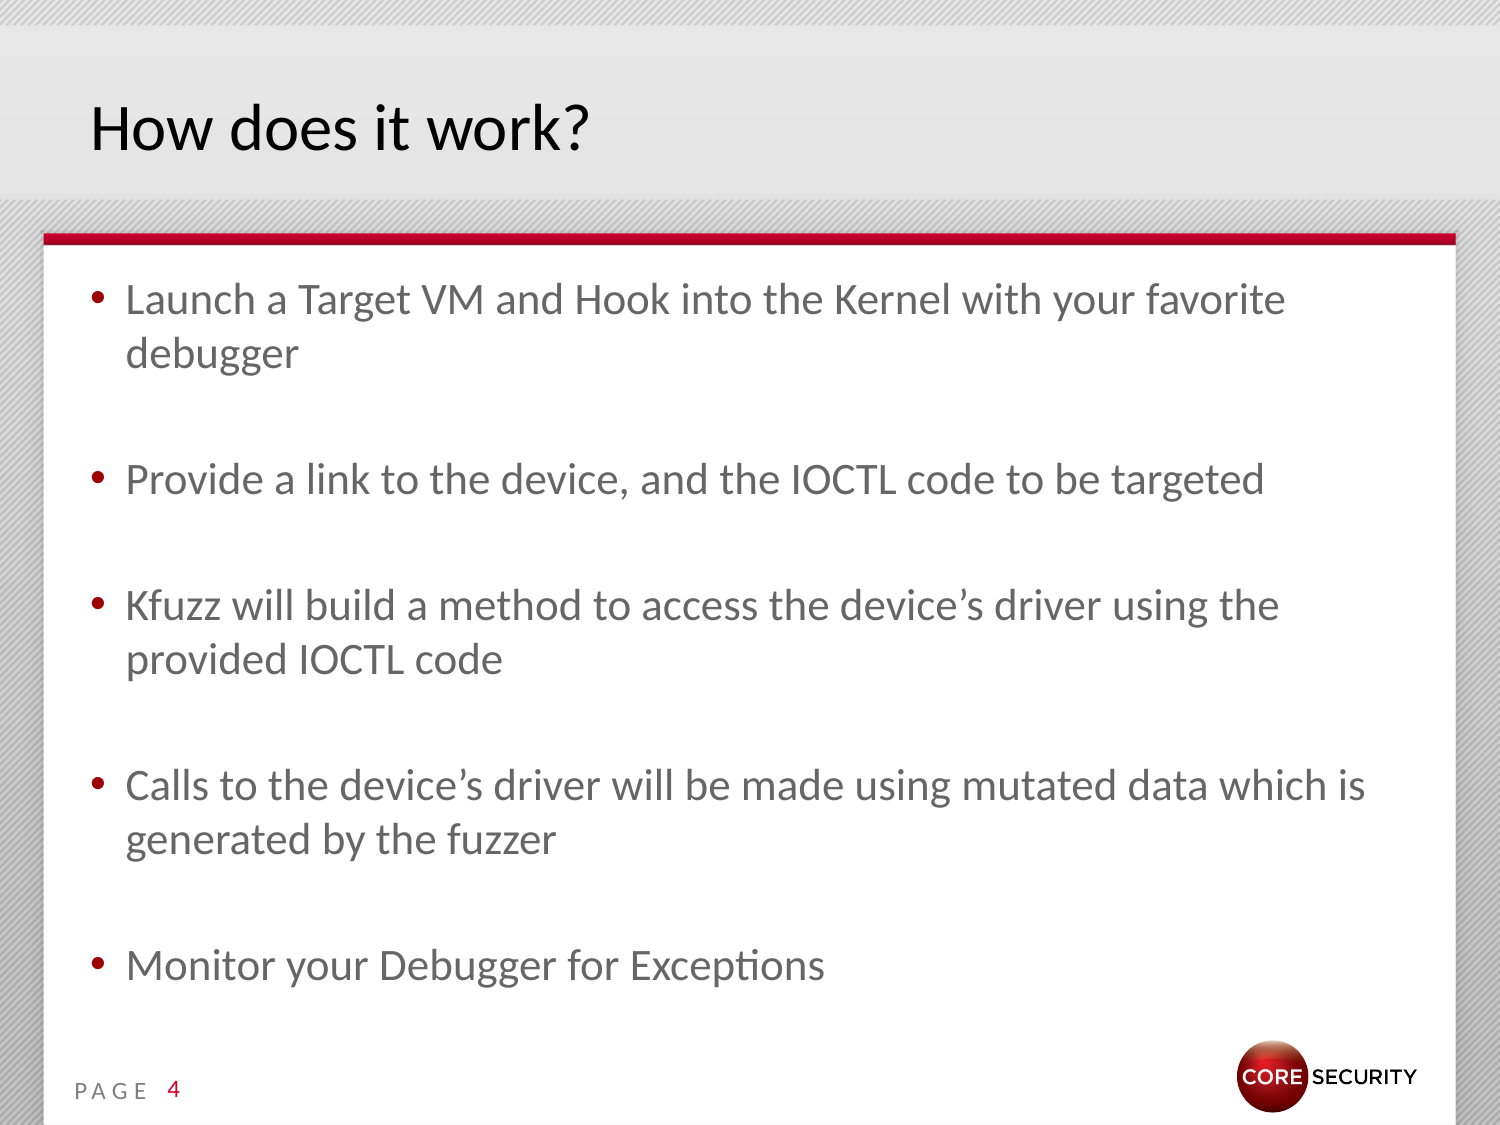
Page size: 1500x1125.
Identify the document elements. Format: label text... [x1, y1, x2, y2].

list Launch a Target VM and Hook into the Kernel with your favorite debugger Provide a link to the device, and the IOCTL code to be targeted Kfuzz will build a method to access the device’s driver using the provided IOCTL code Calls to the device’s driver will be made using mutated data which is generated by the fuzzer Monitor your Debugger for Exceptions [75, 262, 1425, 1003]
title How does it work? [75, 67, 1425, 172]
picture [0, 0, 1500, 1125]
slide_number 4 [152, 1067, 503, 1111]
